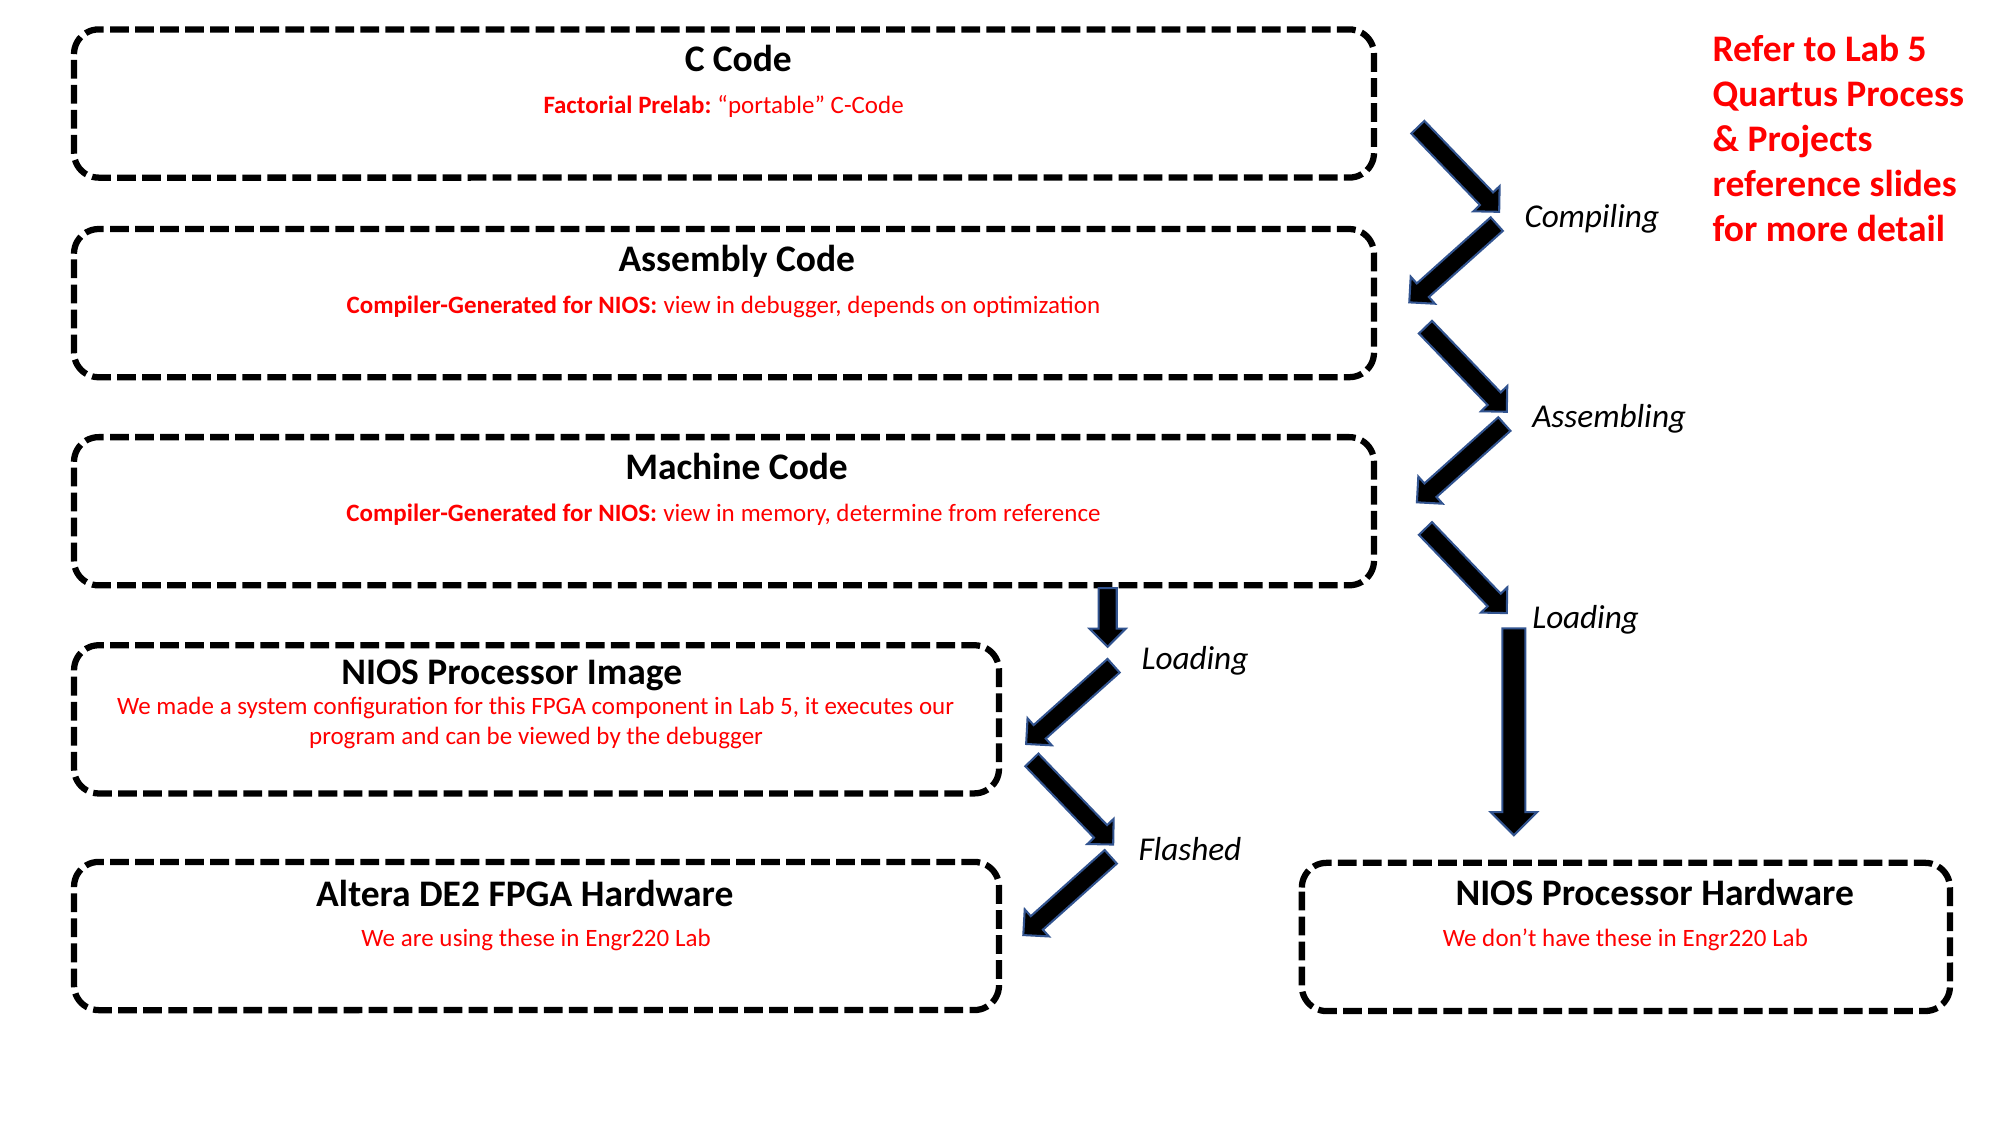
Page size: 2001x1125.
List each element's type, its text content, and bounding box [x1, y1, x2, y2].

text_box We are using these in Engr220 Lab [73, 860, 1001, 1012]
text_box Assembly Code [603, 226, 871, 287]
text_box Altera DE2 FPGA Hardware [301, 861, 750, 922]
text_box Refer to Lab 5 Quartus Process & Projects reference slides for more detail [1697, 16, 2000, 257]
text_box Assembling [1517, 386, 1702, 442]
text_box Factorial Prelab: “portable” C-Code [72, 28, 1376, 179]
text_box Machine Code [610, 434, 864, 495]
text_box Loading [1126, 628, 1264, 684]
text_box [1415, 415, 1512, 505]
text_box Compiler-Generated for NIOS: view in memory, determine from reference [72, 436, 1376, 587]
text_box [1417, 520, 1509, 615]
text_box We made a system configuration for this FPGA component in Lab 5, it executes our program and can be viewed by the debugger [73, 644, 1001, 795]
text_box NIOS Processor Image [326, 639, 698, 700]
text_box [1408, 215, 1505, 305]
text_box Compiling [1509, 186, 1675, 242]
text_box We don’t have these in Engr220 Lab [1300, 861, 1952, 1013]
text_box [1417, 319, 1509, 413]
text_box [1087, 587, 1129, 649]
text_box [1409, 119, 1501, 213]
text_box Flashed [1123, 819, 1257, 875]
text_box C Code [670, 26, 808, 87]
text_box [1023, 752, 1115, 846]
text_box [1022, 848, 1119, 938]
text_box [1488, 627, 1540, 837]
text_box [1025, 657, 1122, 747]
text_box Loading [1517, 588, 1655, 643]
text_box Compiler-Generated for NIOS: view in debugger, depends on optimization [72, 227, 1376, 379]
text_box NIOS Processor Hardware [1440, 860, 1870, 921]
